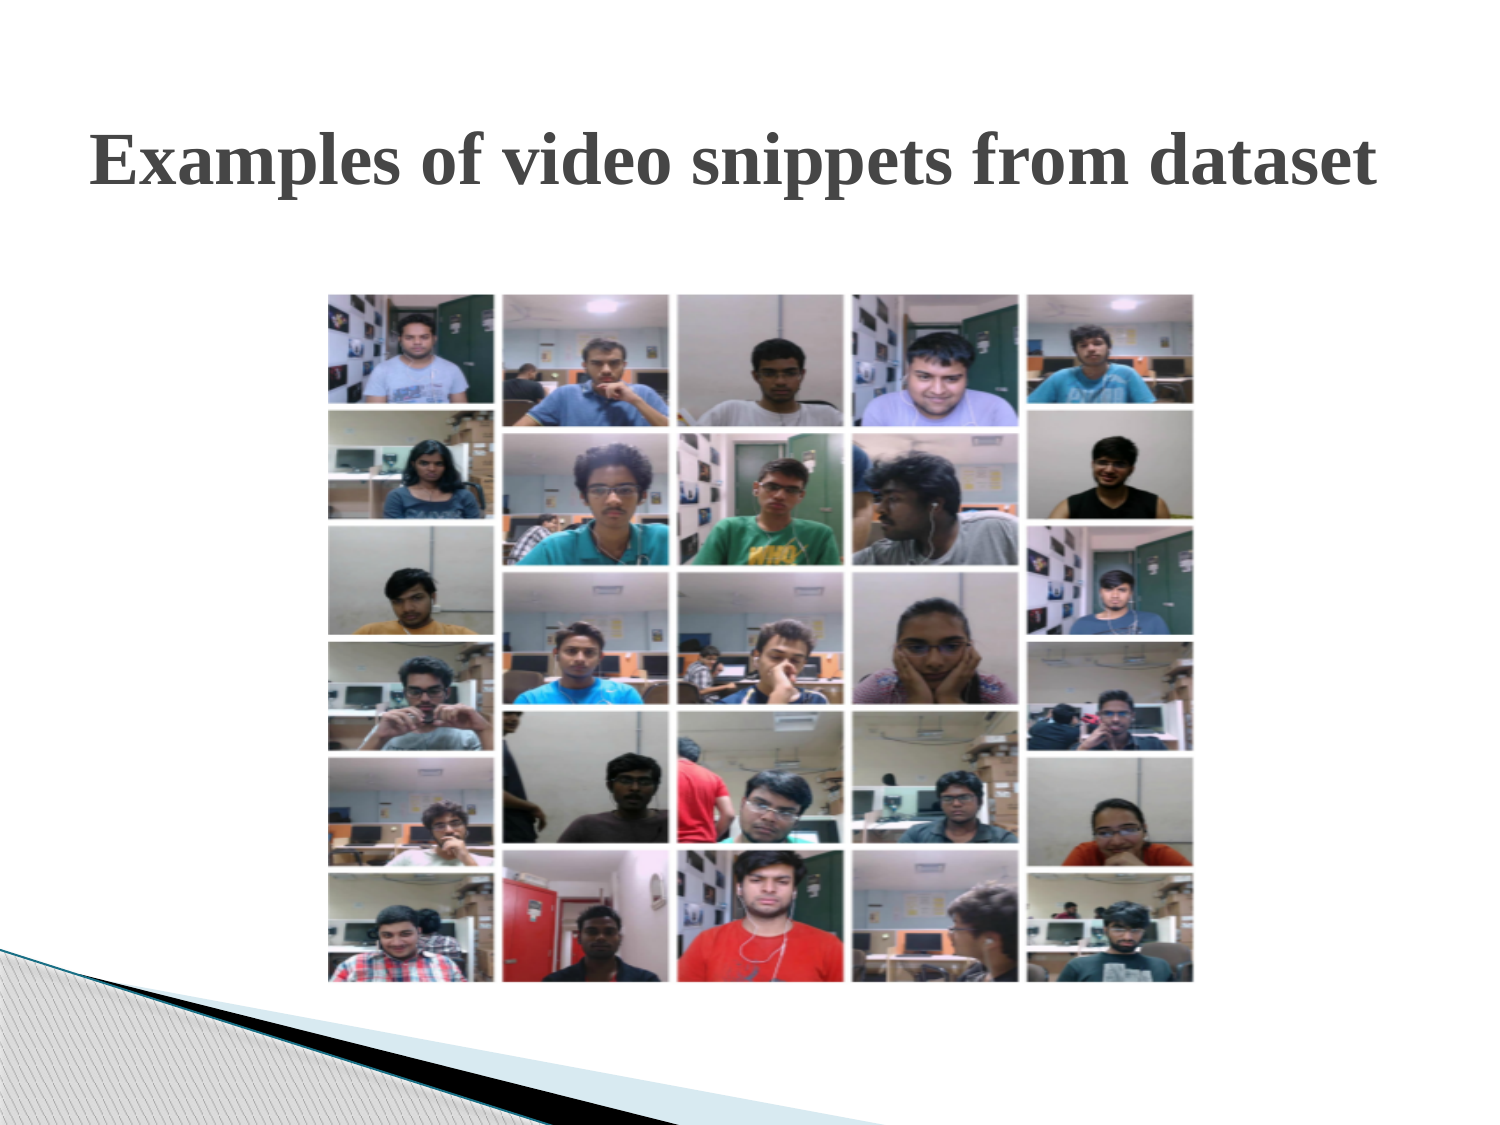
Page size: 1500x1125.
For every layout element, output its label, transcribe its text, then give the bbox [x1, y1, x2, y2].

picture [327, 292, 1196, 985]
title Examples of video snippets from dataset [75, 105, 1425, 293]
